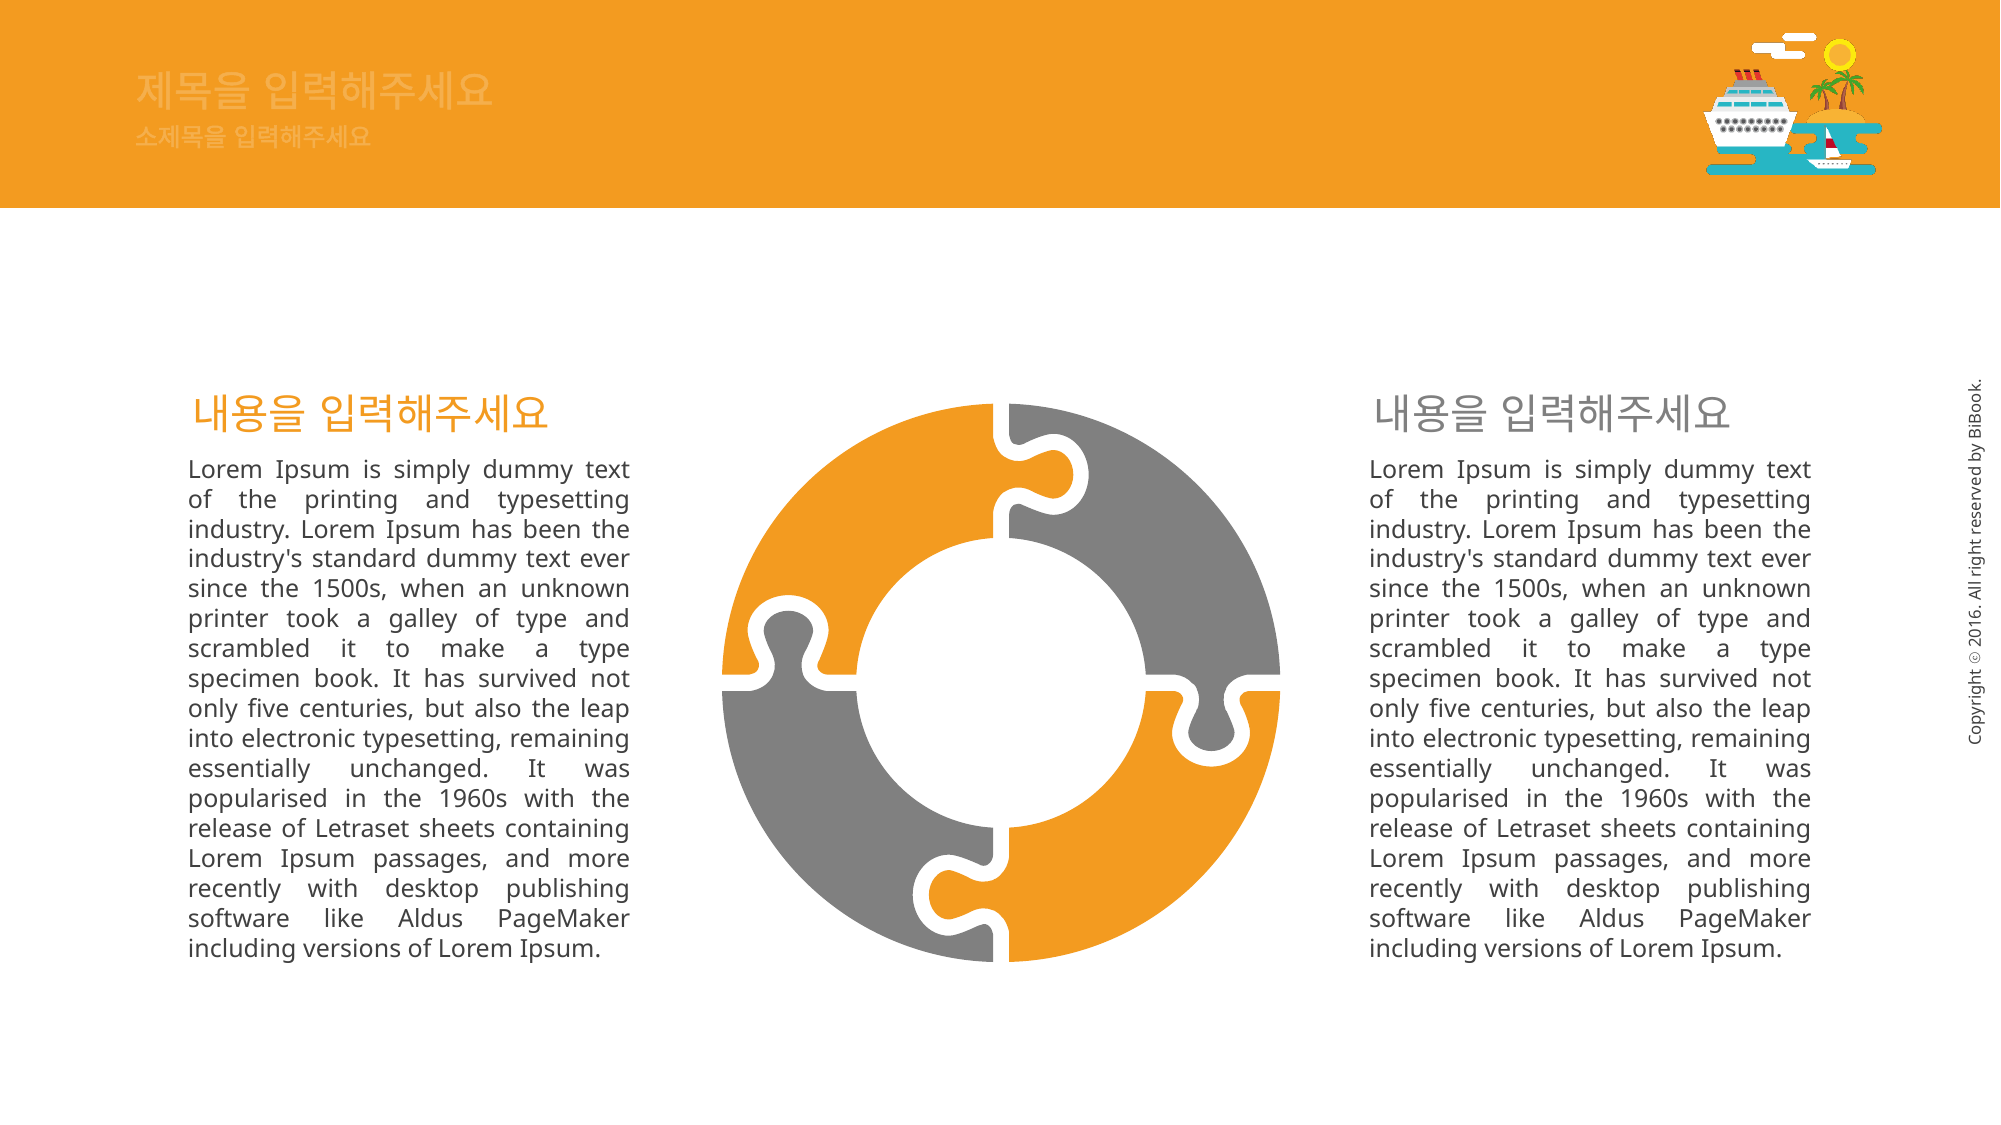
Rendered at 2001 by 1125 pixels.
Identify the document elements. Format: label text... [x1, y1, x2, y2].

picture [1703, 32, 1882, 175]
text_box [116, 56, 514, 159]
text_box [0, 0, 2000, 209]
text_box Lorem Ipsum is simply dummy text of the printing and typesetting industry. Lorem Ipsum has been the industry's standard dummy text ever since the 1500s, when an unknown printer took a galley of type and scrambled it to make a type specimen book. It has survived not only five centuries, but also the leap into electronic typesetting, remaining essentially unchanged. It was popularised in the 1960s with the release of Letraset sheets containing Lorem Ipsum passages, and more recently with desktop publishing software like Aldus PageMaker including versions of Lorem Ipsum. [1354, 445, 1827, 970]
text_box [722, 403, 1281, 962]
text_box Copyright ⓒ 2016. All right reserved by BiBook. [1956, 364, 1992, 761]
text_box Lorem Ipsum is simply dummy text of the printing and typesetting industry. Lorem Ipsum has been the industry's standard dummy text ever since the 1500s, when an unknown printer took a galley of type and scrambled it to make a type specimen book. It has survived not only five centuries, but also the leap into electronic typesetting, remaining essentially unchanged. It was popularised in the 1960s with the release of Letraset sheets containing Lorem Ipsum passages, and more recently with desktop publishing software like Aldus PageMaker including versions of Lorem Ipsum. [173, 445, 646, 970]
text_box 내용을 입력해주세요 [177, 380, 566, 445]
text_box 내용을 입력해주세요 [1358, 380, 1747, 445]
